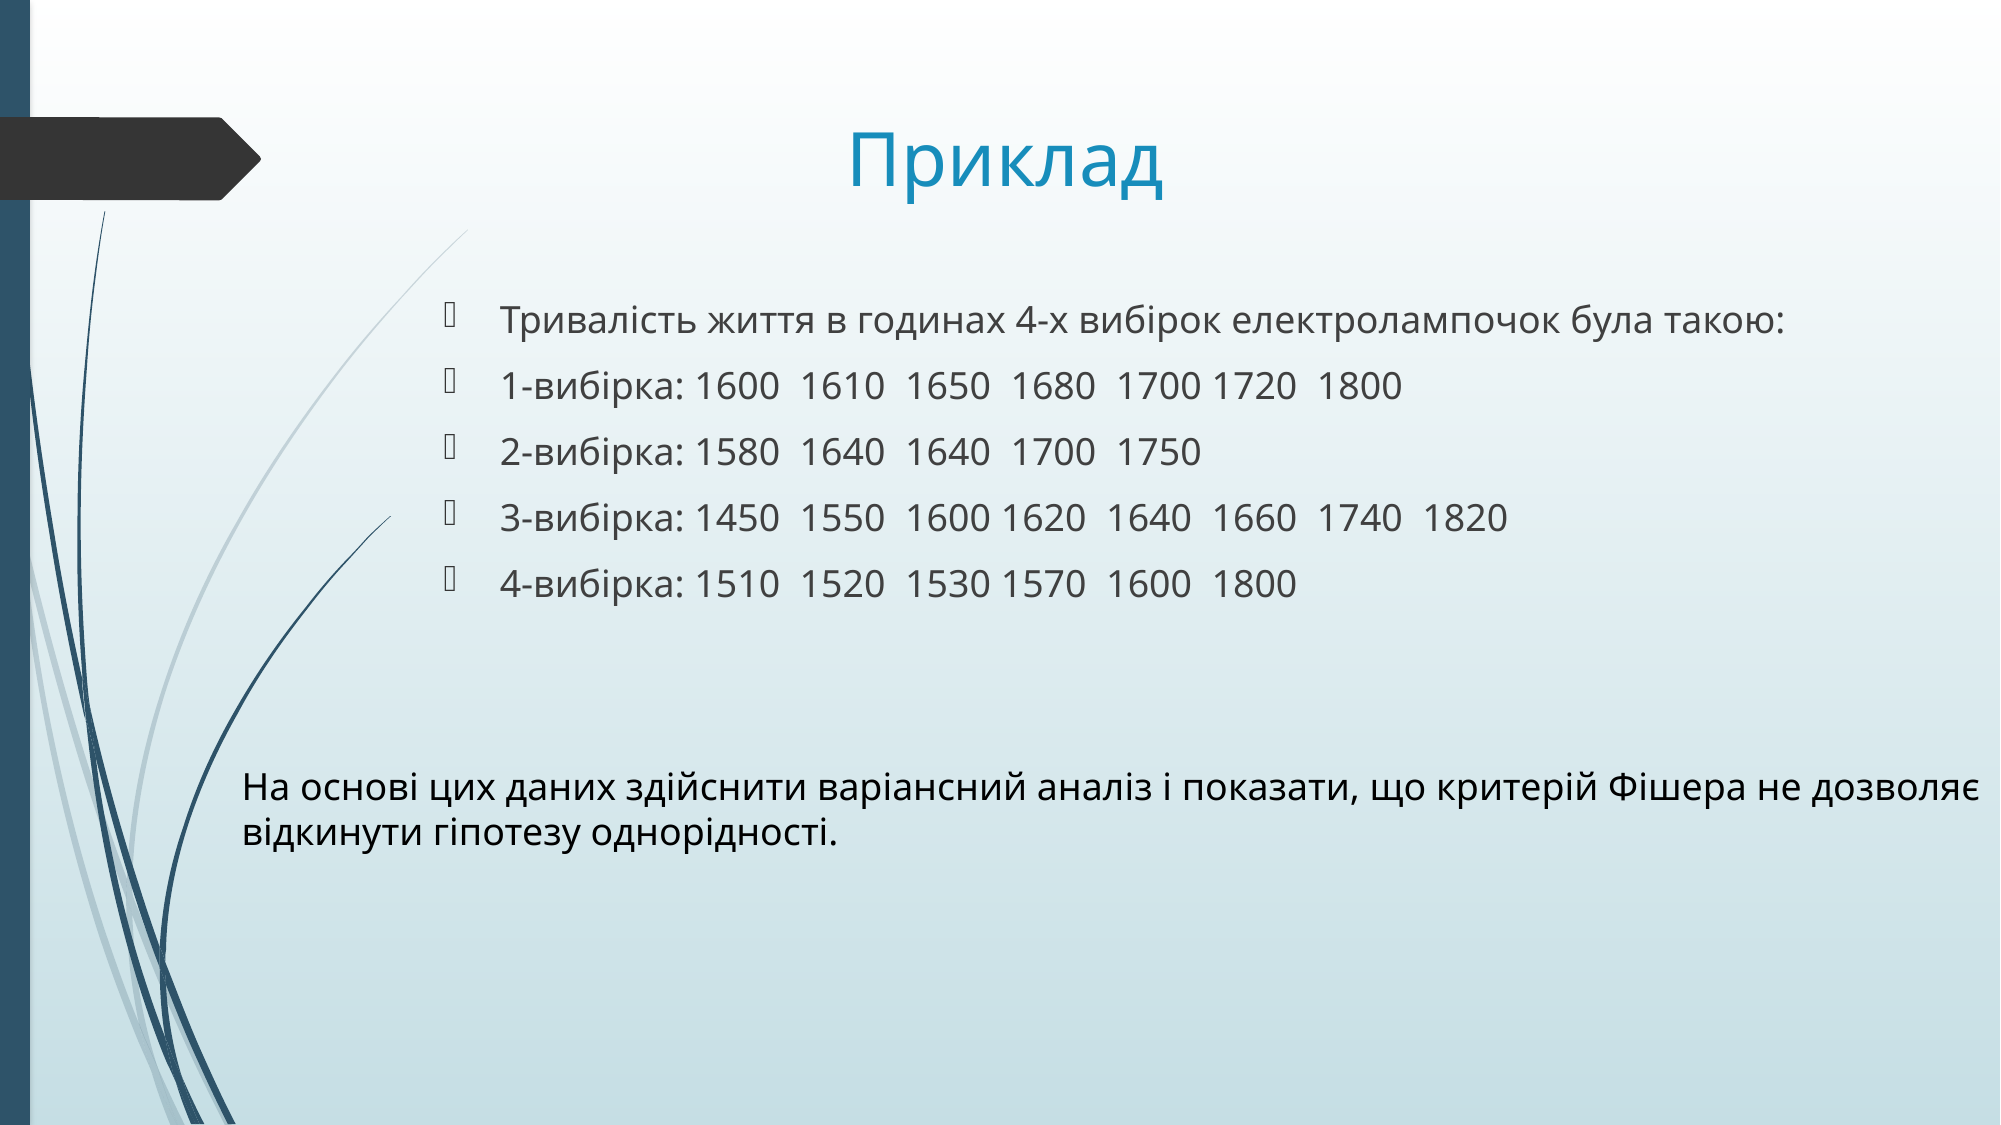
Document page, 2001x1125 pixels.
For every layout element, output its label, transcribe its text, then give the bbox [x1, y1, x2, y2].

text_box На основі цих даних здійснити варіансний аналіз і показати, що критерій Фішера не дозволяє відкинути гіпотезу однорідності. [226, 755, 2000, 906]
title Приклад [831, 104, 1200, 214]
list Тривалість життя в годинах 4-х вибірок електролампочок була такою: 1-вибірка: 1600 1610 1650 1680 1700 1720 1800 2-вибірка: 1580 1640 1640 1700 1750 3-вибірка: 1450 1550 1600 1620 1640 1660 1740 1820 4-вибірка: 1510 1520 1530 1570 1600 1800 [428, 288, 1826, 654]
